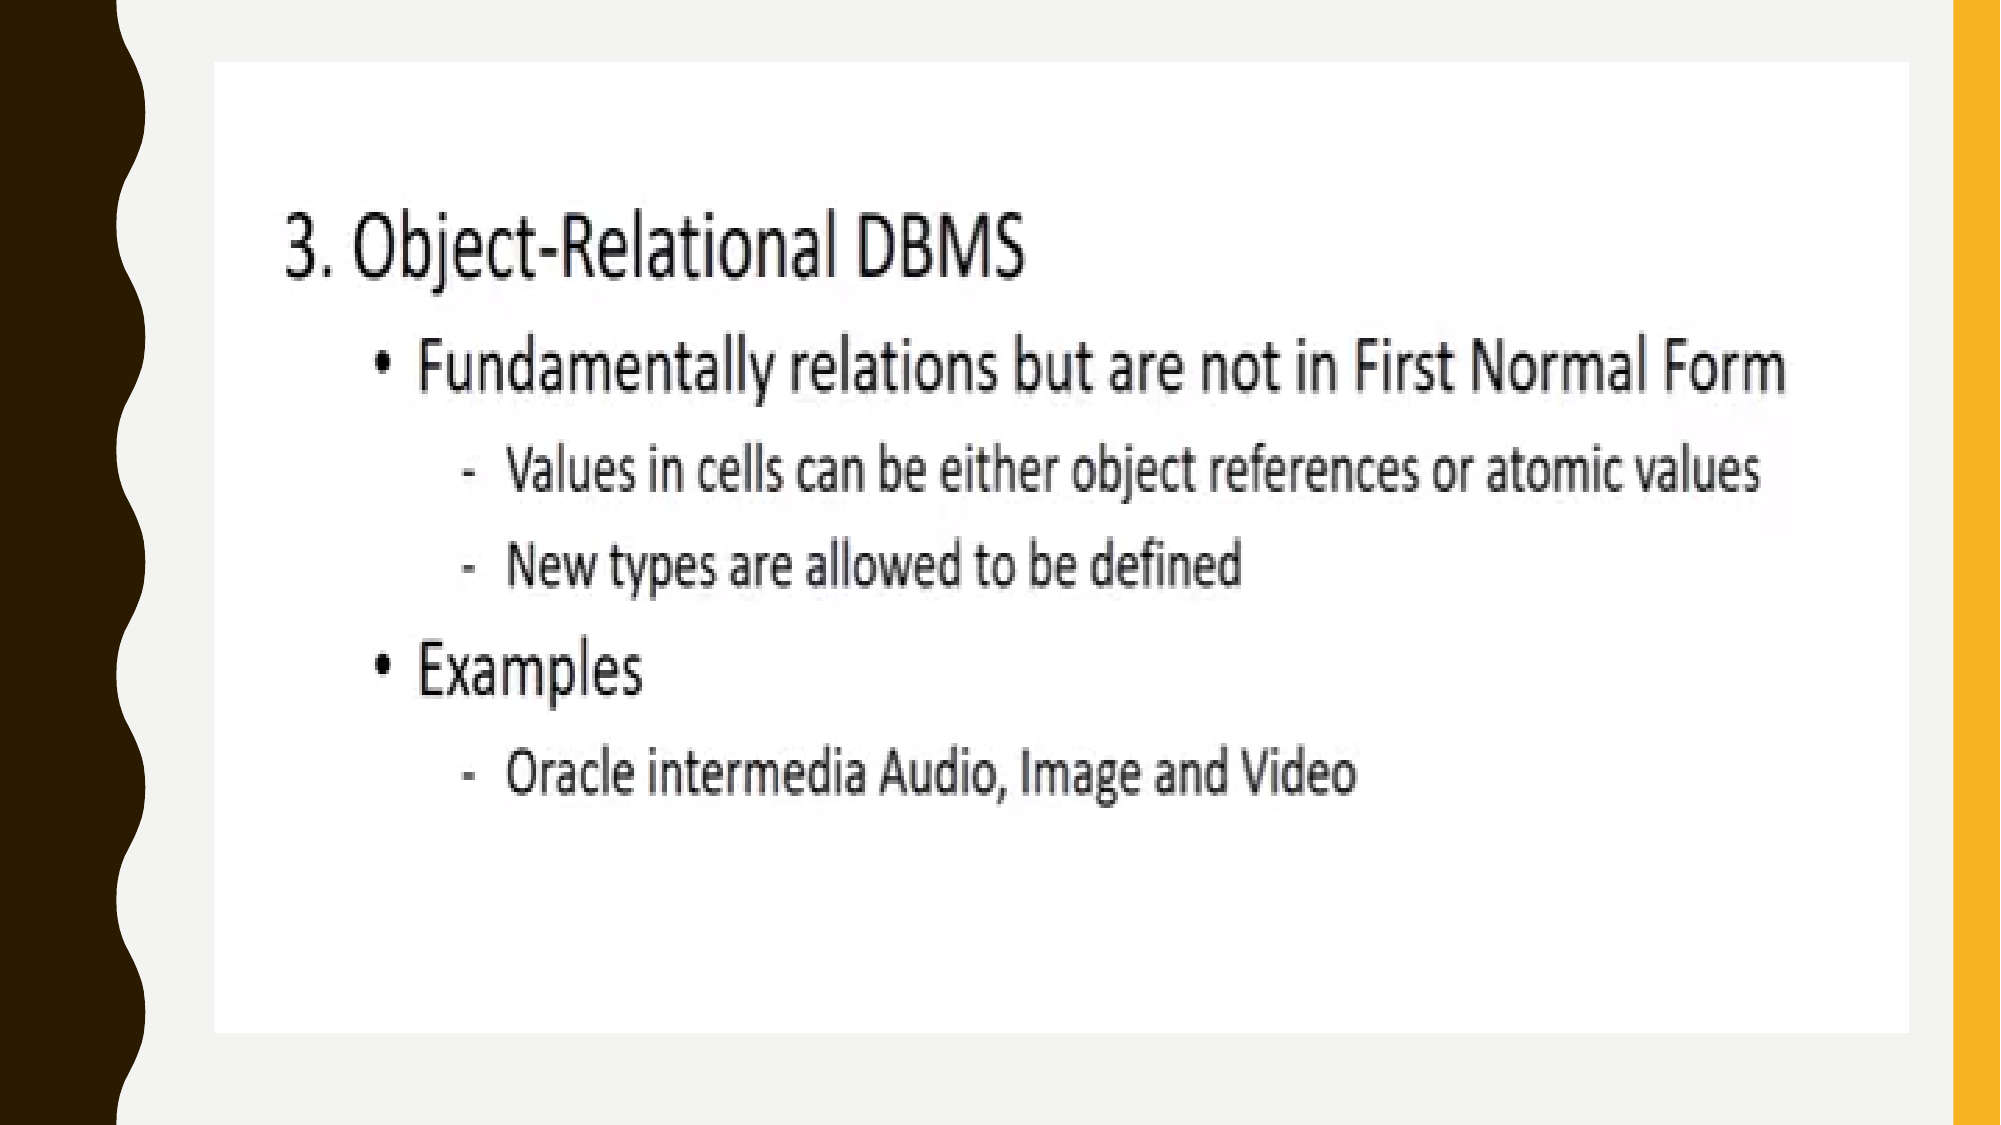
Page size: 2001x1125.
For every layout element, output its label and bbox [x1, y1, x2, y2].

list [214, 62, 1910, 1033]
